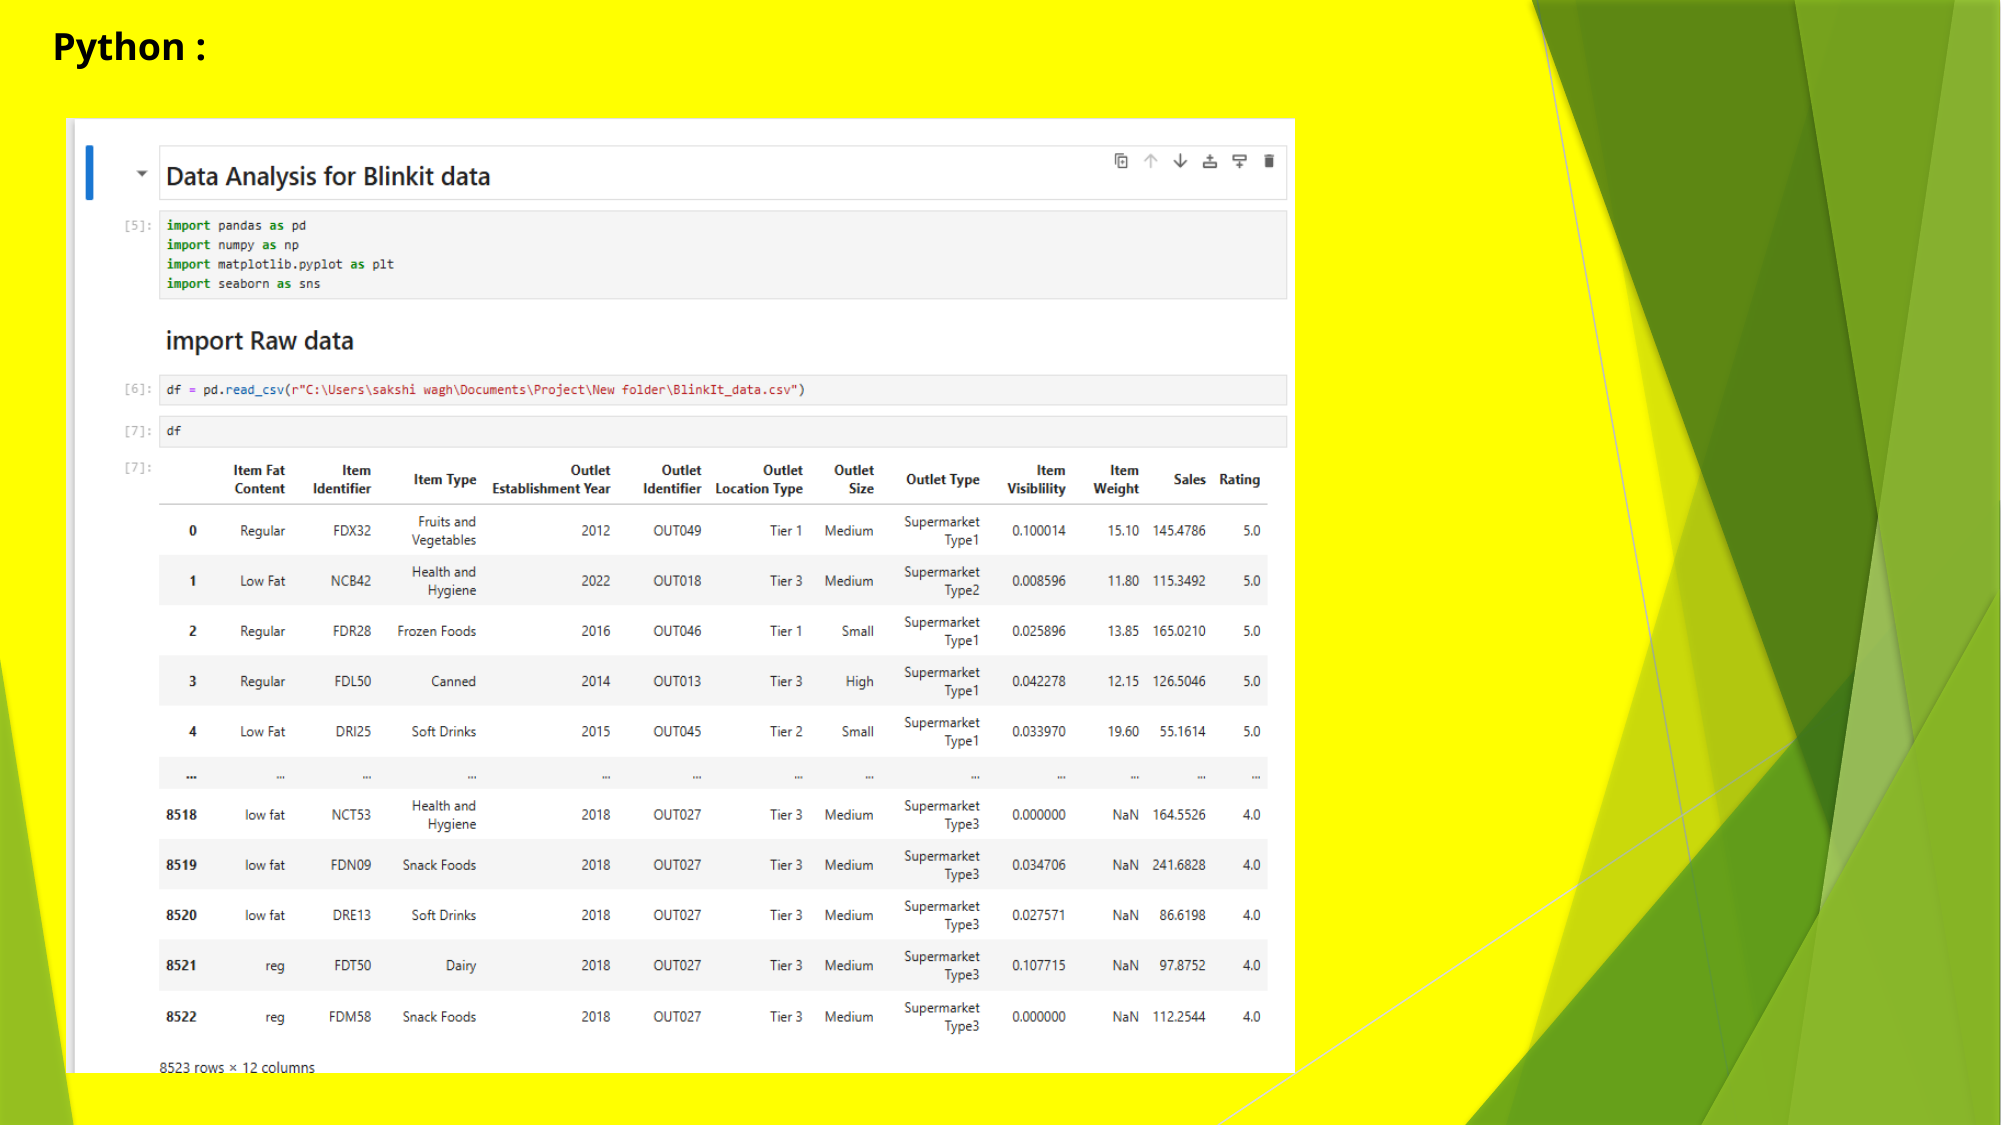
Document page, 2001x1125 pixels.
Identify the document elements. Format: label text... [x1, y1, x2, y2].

picture [66, 117, 1295, 1073]
text_box Python : [37, 15, 230, 76]
